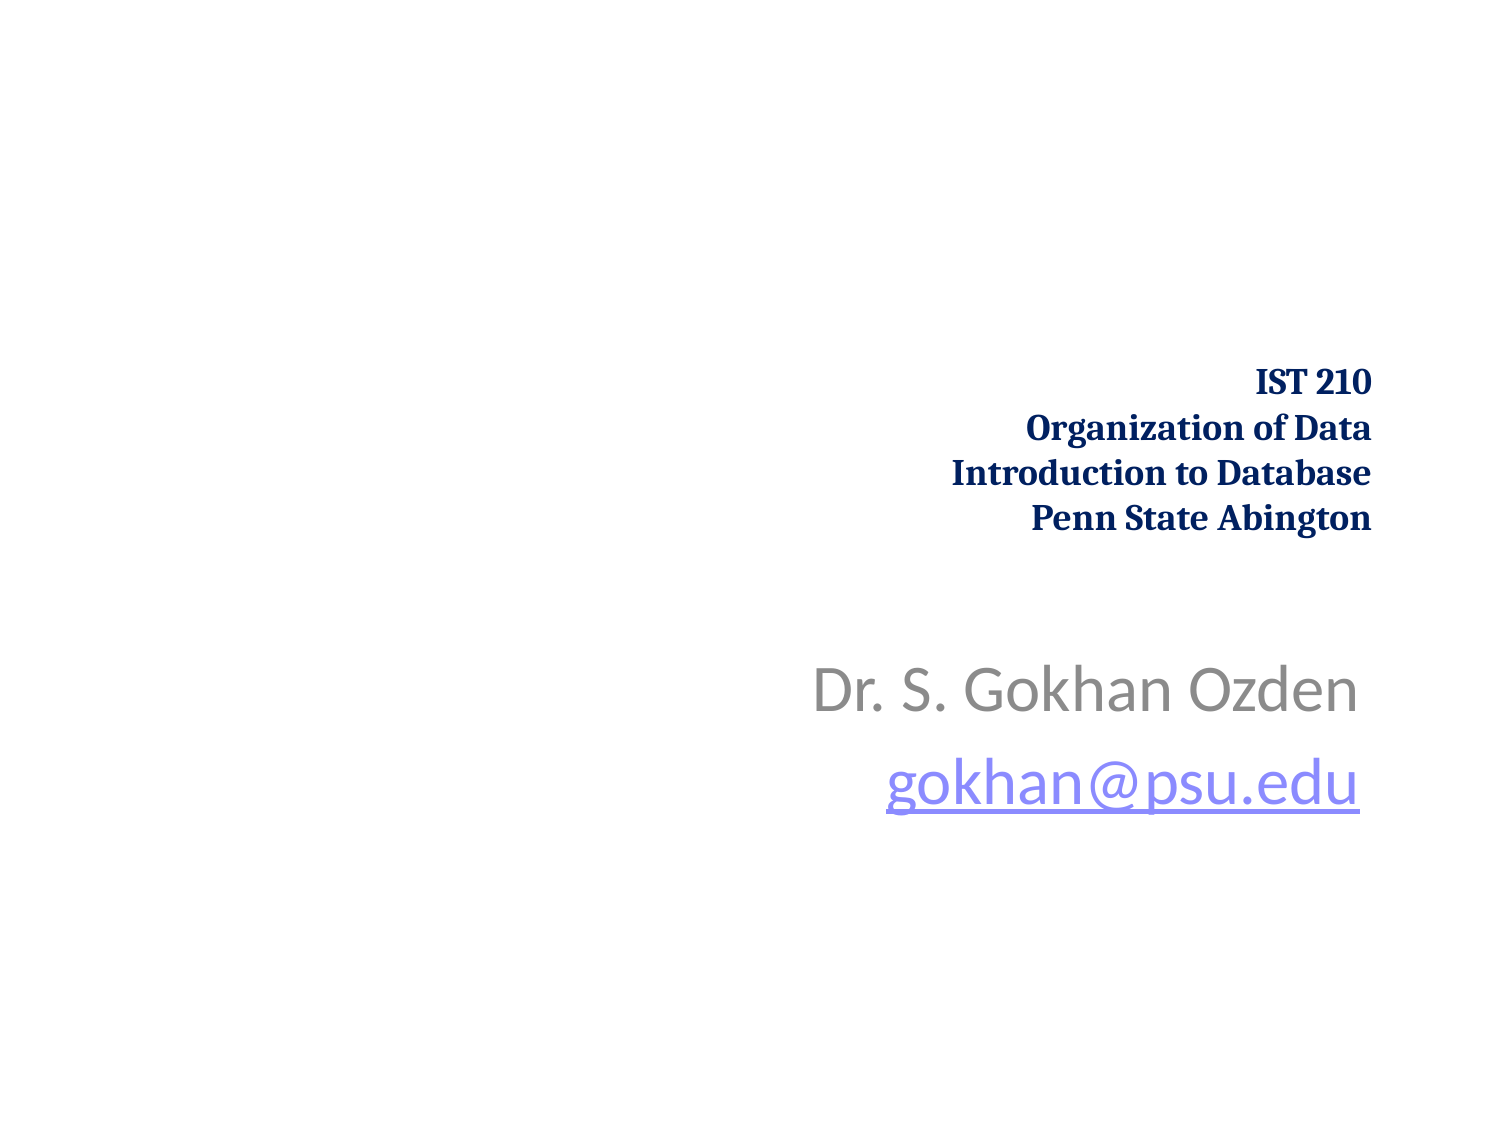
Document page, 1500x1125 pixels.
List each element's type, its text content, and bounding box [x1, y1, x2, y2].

title IST 210 Organization of Data Introduction to Database Penn State Abington [112, 349, 1388, 591]
subtitle Dr. S. Gokhan Ozden gokhan@psu.edu [225, 637, 1375, 925]
